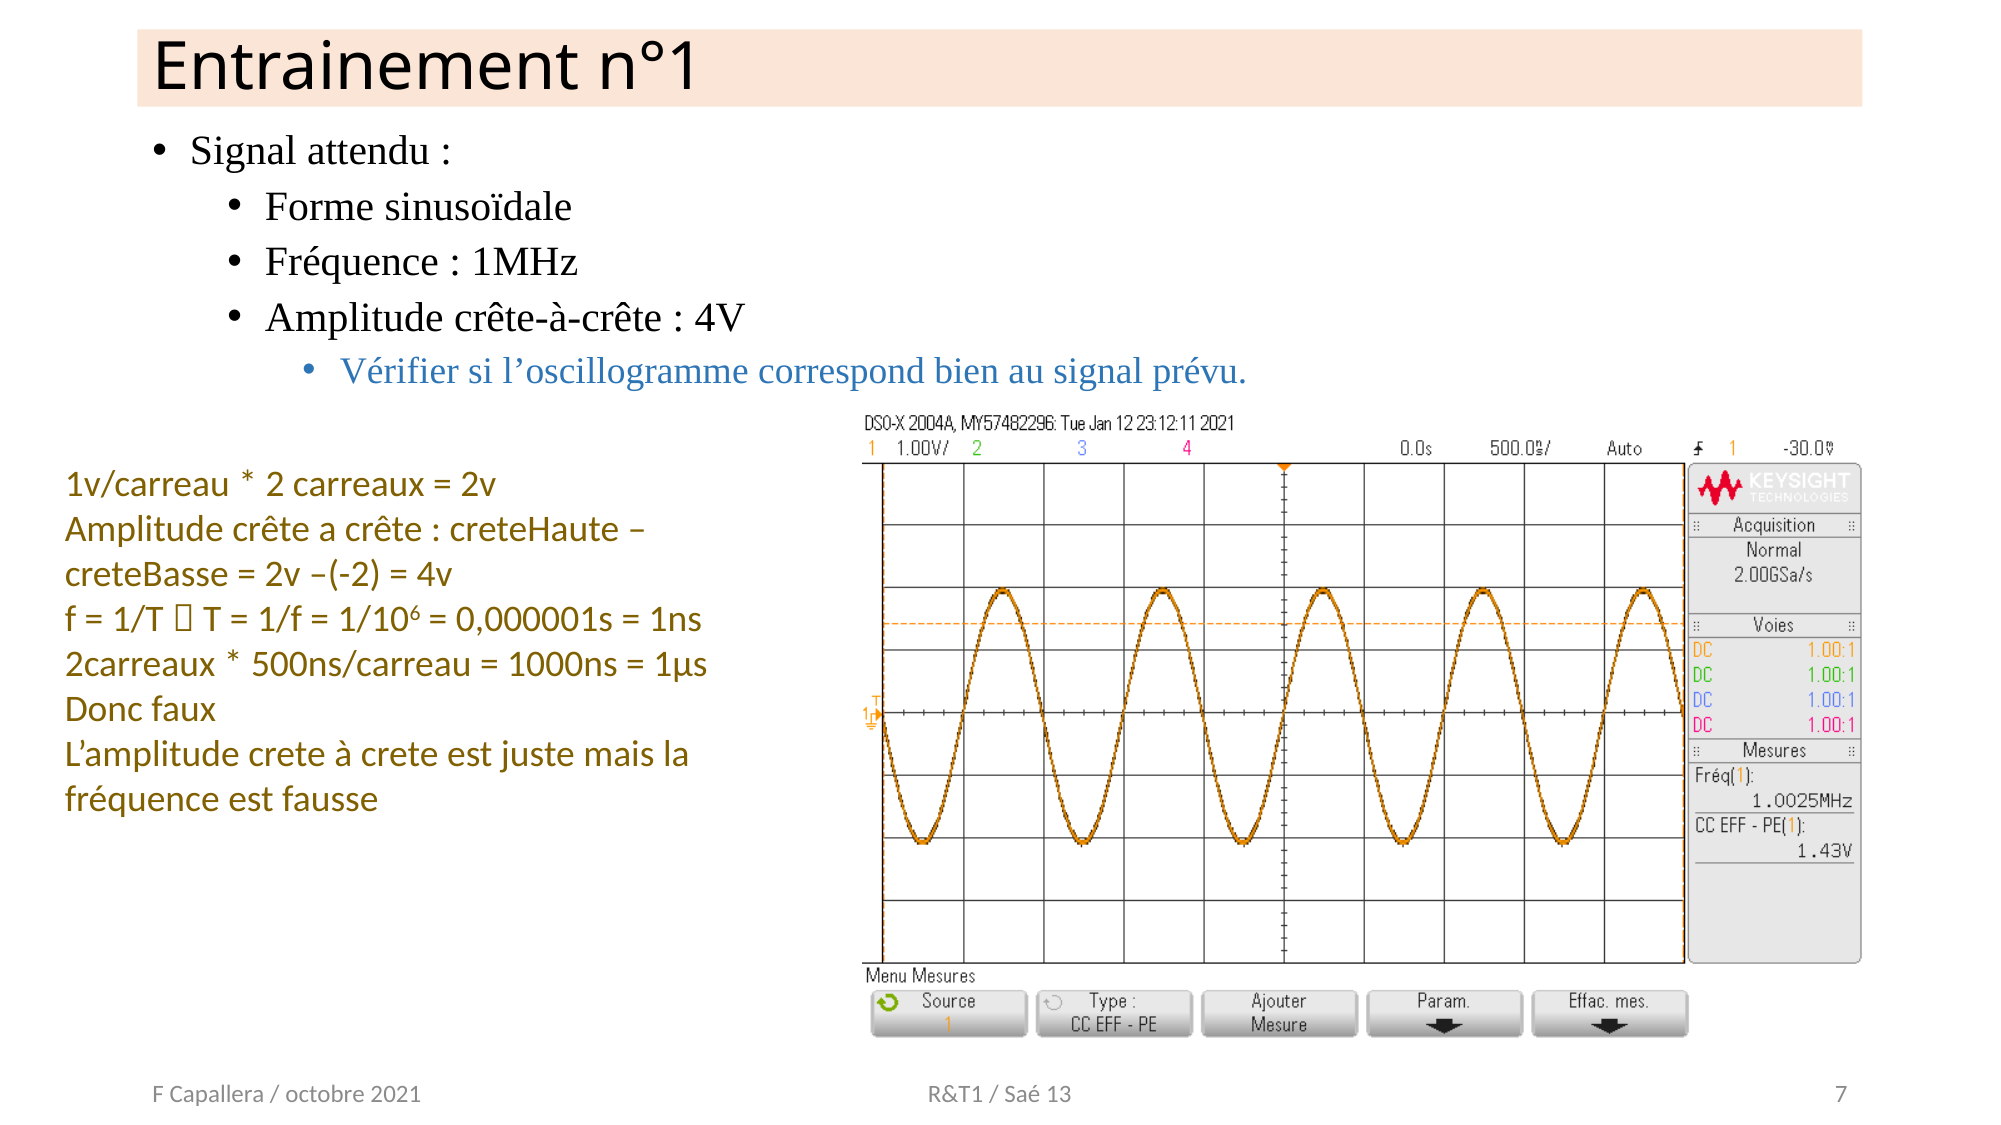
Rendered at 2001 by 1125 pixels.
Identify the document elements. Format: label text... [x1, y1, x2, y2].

title Entrainement n°1 [137, 29, 1863, 107]
list Signal attendu : Forme sinusoïdale Fréquence : 1MHz Amplitude crête-à-crête : 4V Vérifier si l’oscillogramme correspond bien au signal prévu. [137, 121, 1863, 1014]
picture [862, 409, 1863, 1039]
slide_number 7 [1412, 1062, 1863, 1123]
slide_number F Capallera / octobre 2021 [137, 1062, 588, 1123]
text_box 1v/carreau * 2 carreaux = 2v Amplitude crête a crête : creteHaute – creteBasse = 2v –(-2) = 4v f = 1/T  T = 1/f = 1/106 = 0,000001s = 1ns 2carreaux * 500ns/carreau = 1000ns = 1µs Donc faux L’amplitude crete à crete est juste mais la fréquence est fausse [50, 451, 815, 827]
footer R&T1 / Saé 13 [662, 1062, 1338, 1123]
